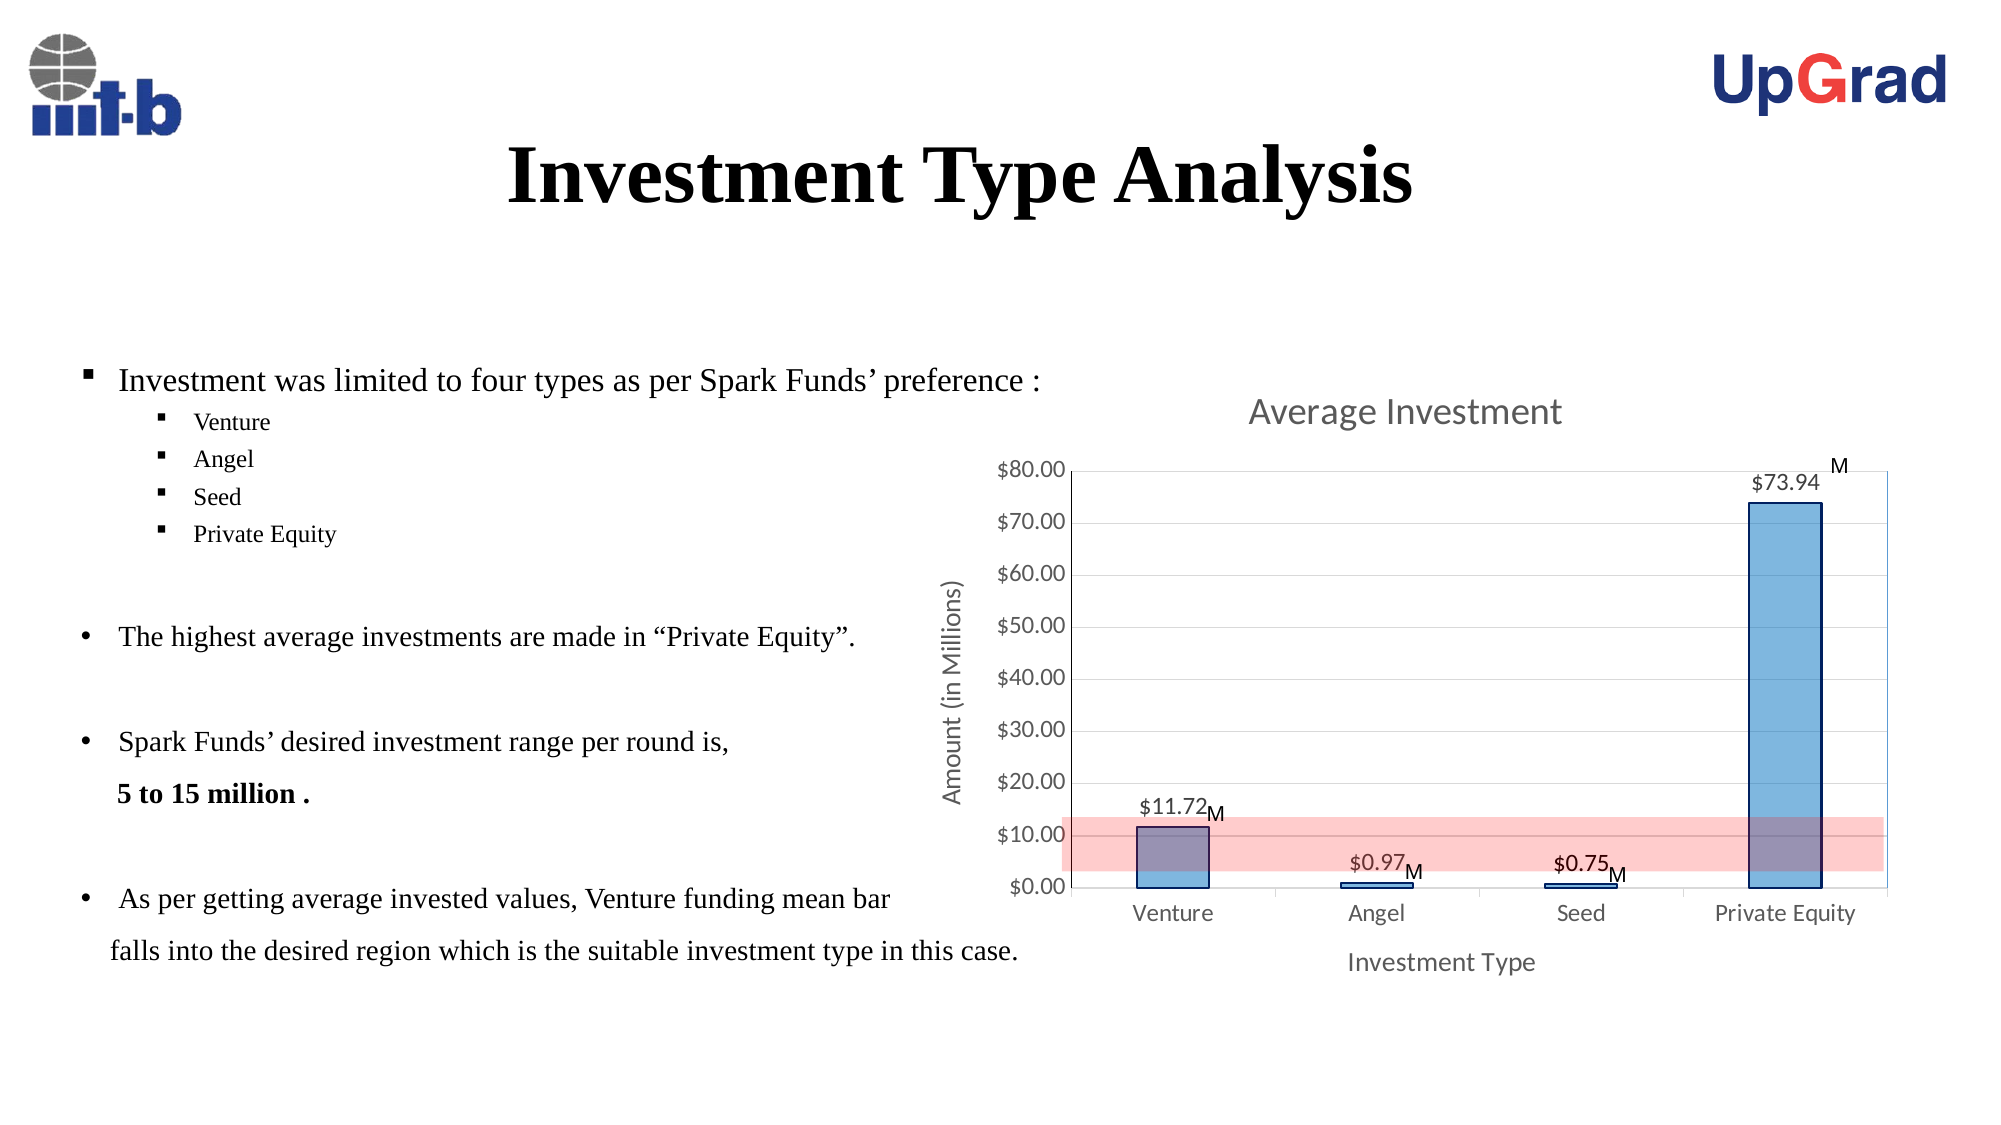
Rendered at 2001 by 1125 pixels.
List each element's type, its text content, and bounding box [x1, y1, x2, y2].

title Investment Type Analysis [186, 104, 1715, 246]
list Investment was limited to four types as per Spark Funds’ preference : Venture Angel Seed Private Equity The highest average investments are made in “Private Equity”. Spark Funds’ desired investment range per round is, 5 to 15 million . As per getting average invested values, Venture funding mean bar falls into the desired region which is the suitable investment type in this case. [65, 355, 1898, 1068]
chart [903, 362, 1908, 1012]
picture [0, 29, 208, 163]
picture [1714, 53, 1952, 116]
